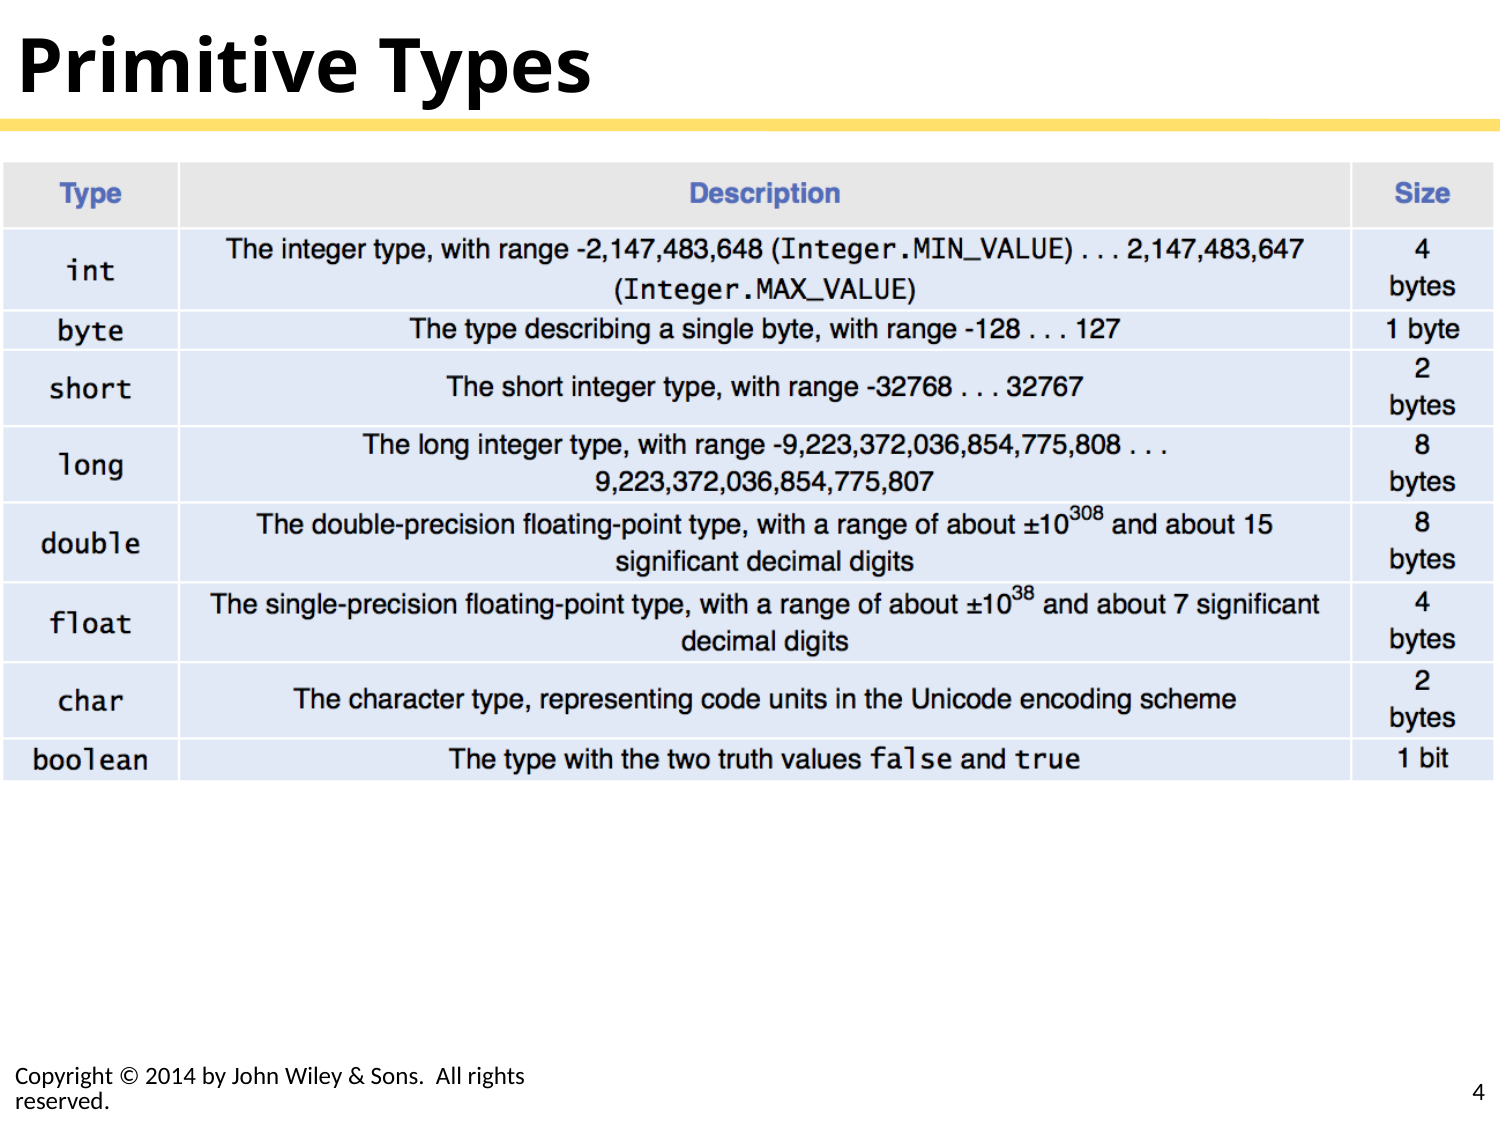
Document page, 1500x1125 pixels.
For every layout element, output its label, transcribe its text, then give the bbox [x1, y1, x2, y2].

picture [0, 159, 1499, 786]
title Primitive Types [1, 0, 1500, 125]
